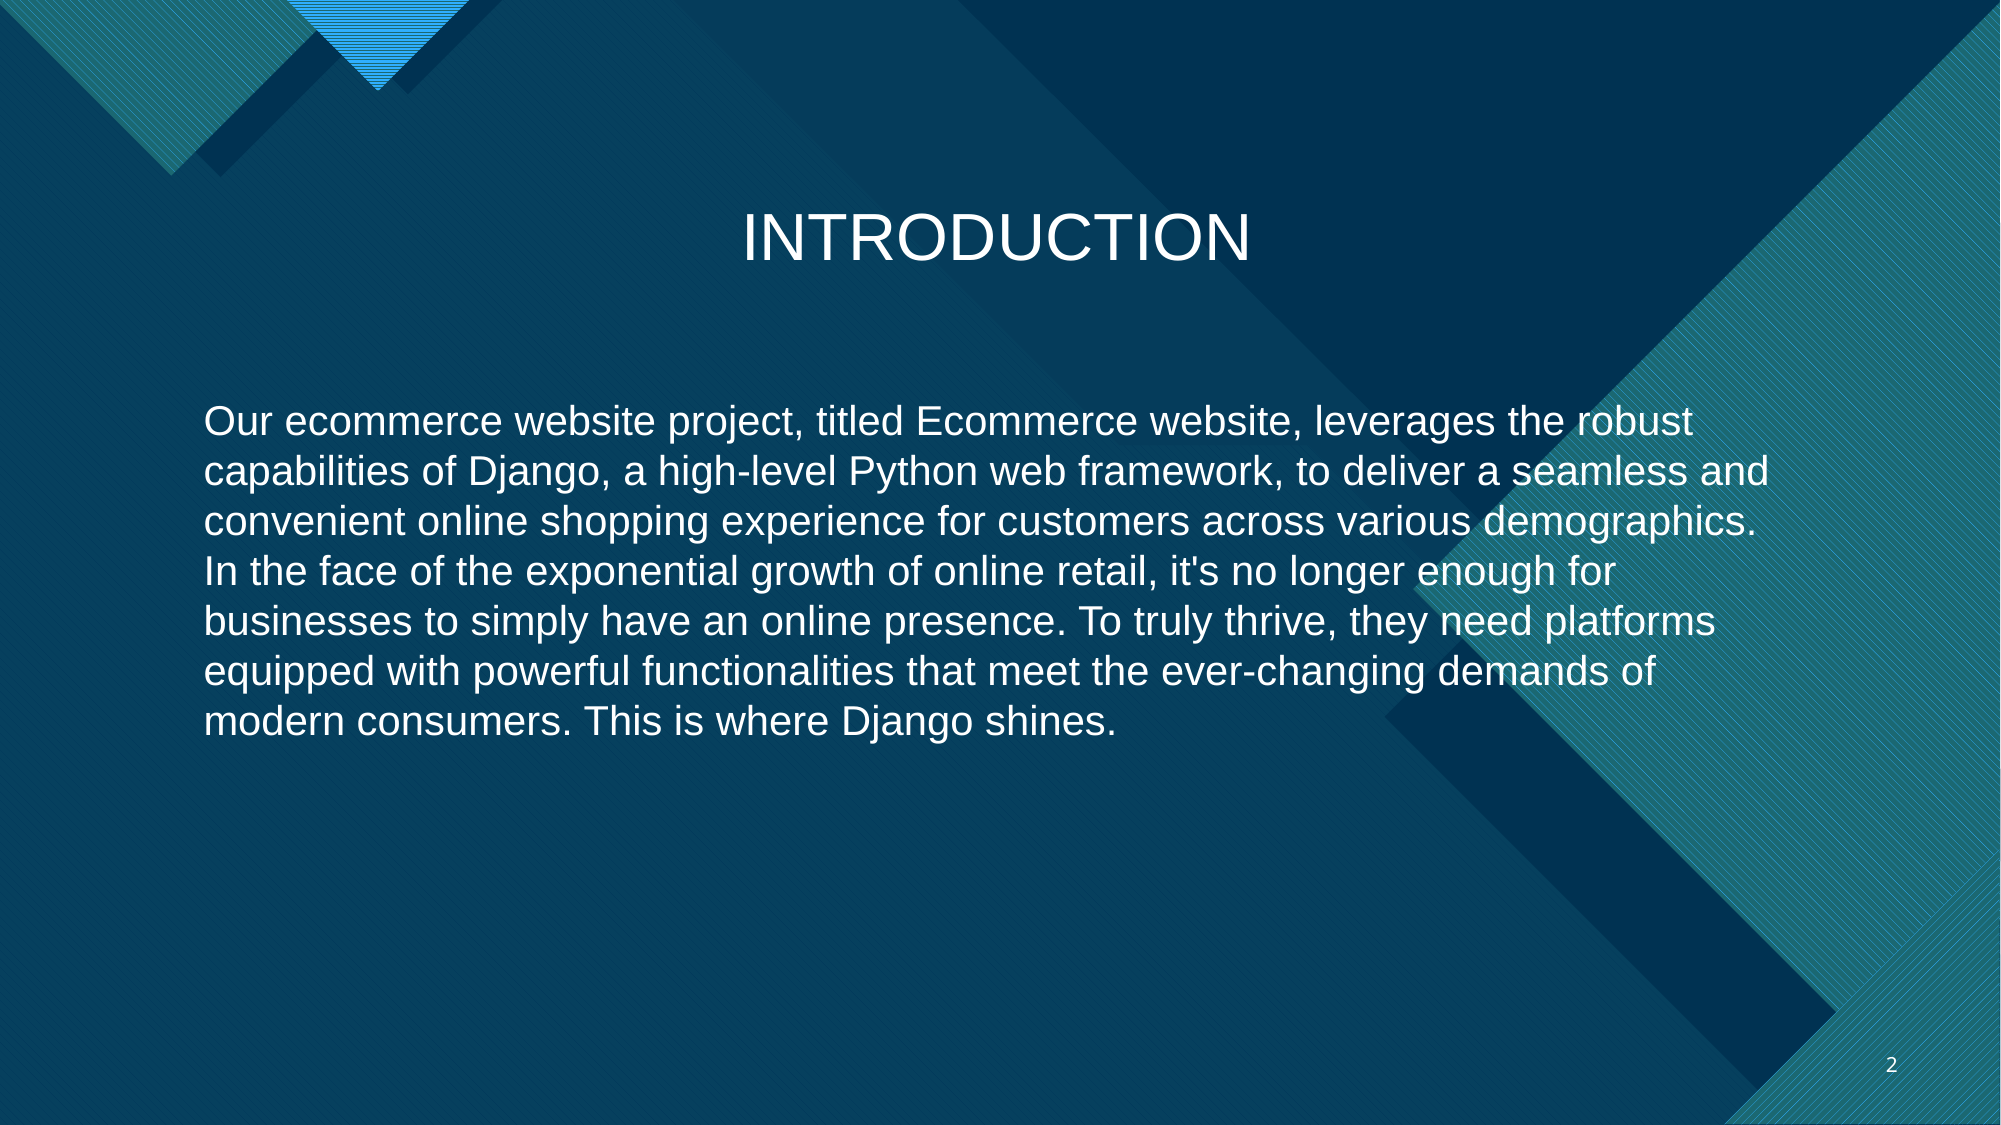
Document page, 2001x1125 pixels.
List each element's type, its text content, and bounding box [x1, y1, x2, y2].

text_box INTRODUCTION [436, 186, 1559, 281]
text_box Cart Interface [1580, 664, 2001, 1125]
text_box Our ecommerce website project, titled Ecommerce website, leverages the robust capabilities of Django, a high-level Python web framework, to deliver a seamless and convenient online shopping experience for customers across various demographics. In the face of the exponential growth of online retail, it's no longer enough for businesses to simply have an online presence. To truly thrive, they need platforms equipped with powerful functionalities that meet the ever-changing demands of modern consumers. This is where Django shines. [188, 386, 1812, 751]
slide_number 2 [1845, 1035, 1913, 1096]
